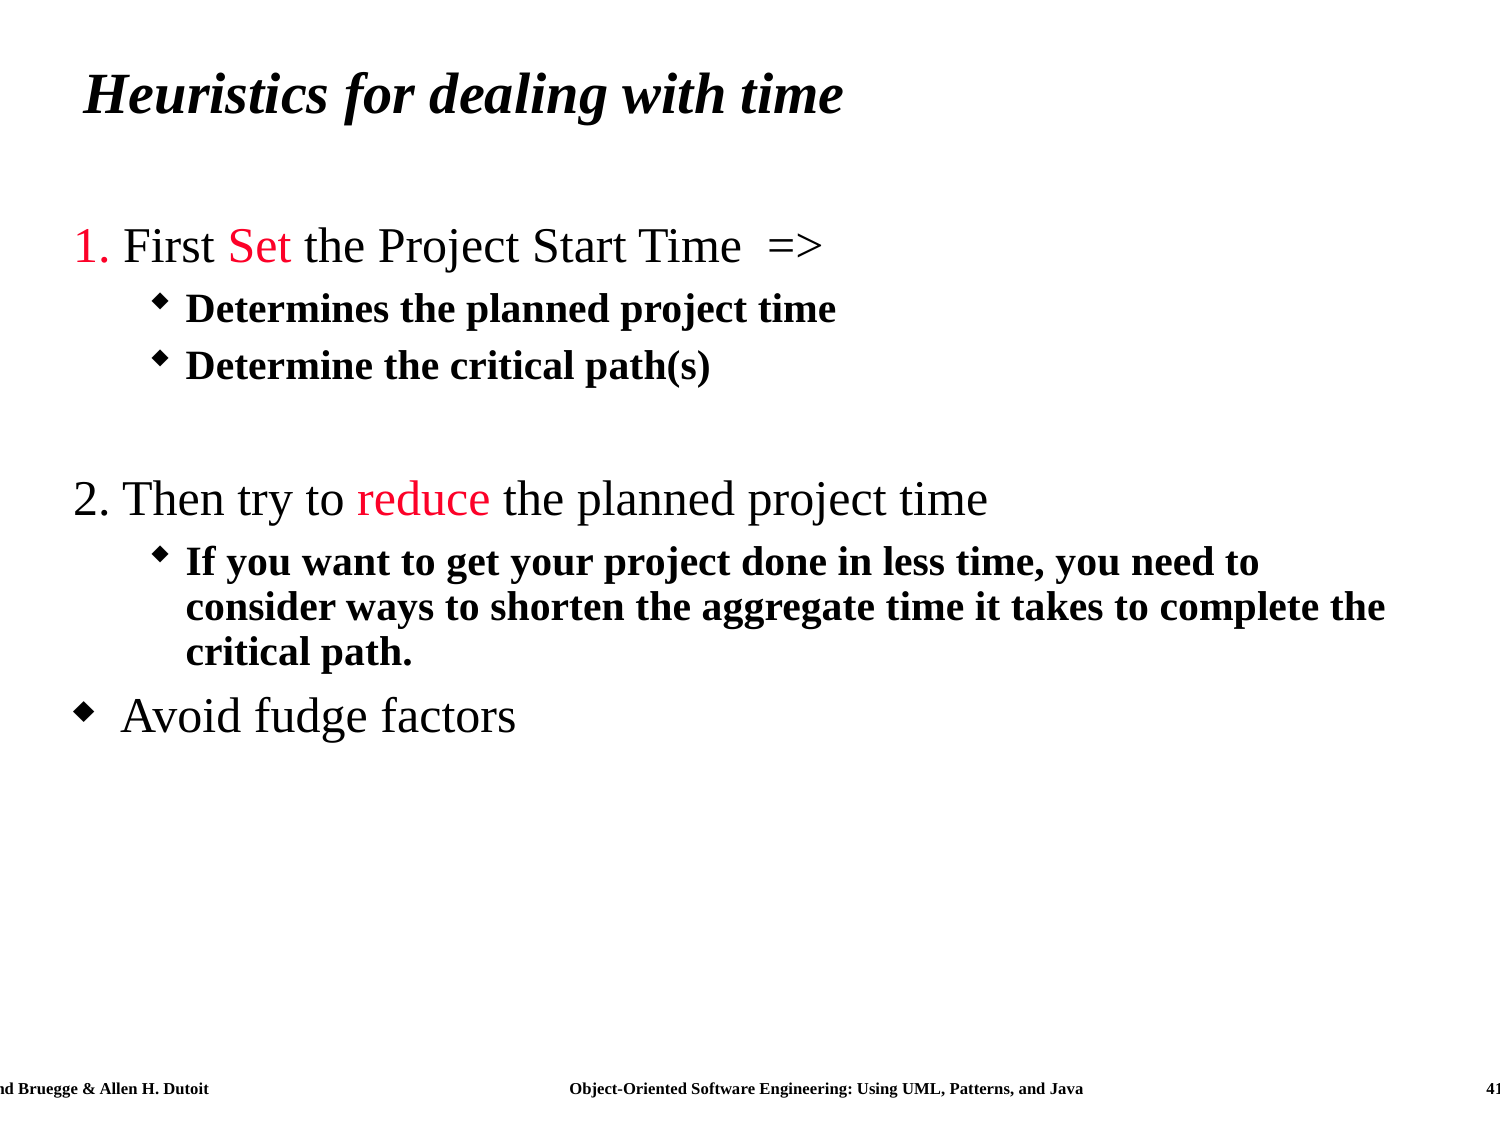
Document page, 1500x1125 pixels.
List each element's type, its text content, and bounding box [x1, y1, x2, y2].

list 1. First Set the Project Start Time => Determines the planned project time Determine the critical path(s) 2. Then try to reduce the planned project time If you want to get your project done in less time, you need to consider ways to shorten the aggregate time it takes to complete the critical path. Avoid fudge factors [58, 212, 1413, 1020]
title Heuristics for dealing with time [68, 36, 1407, 153]
